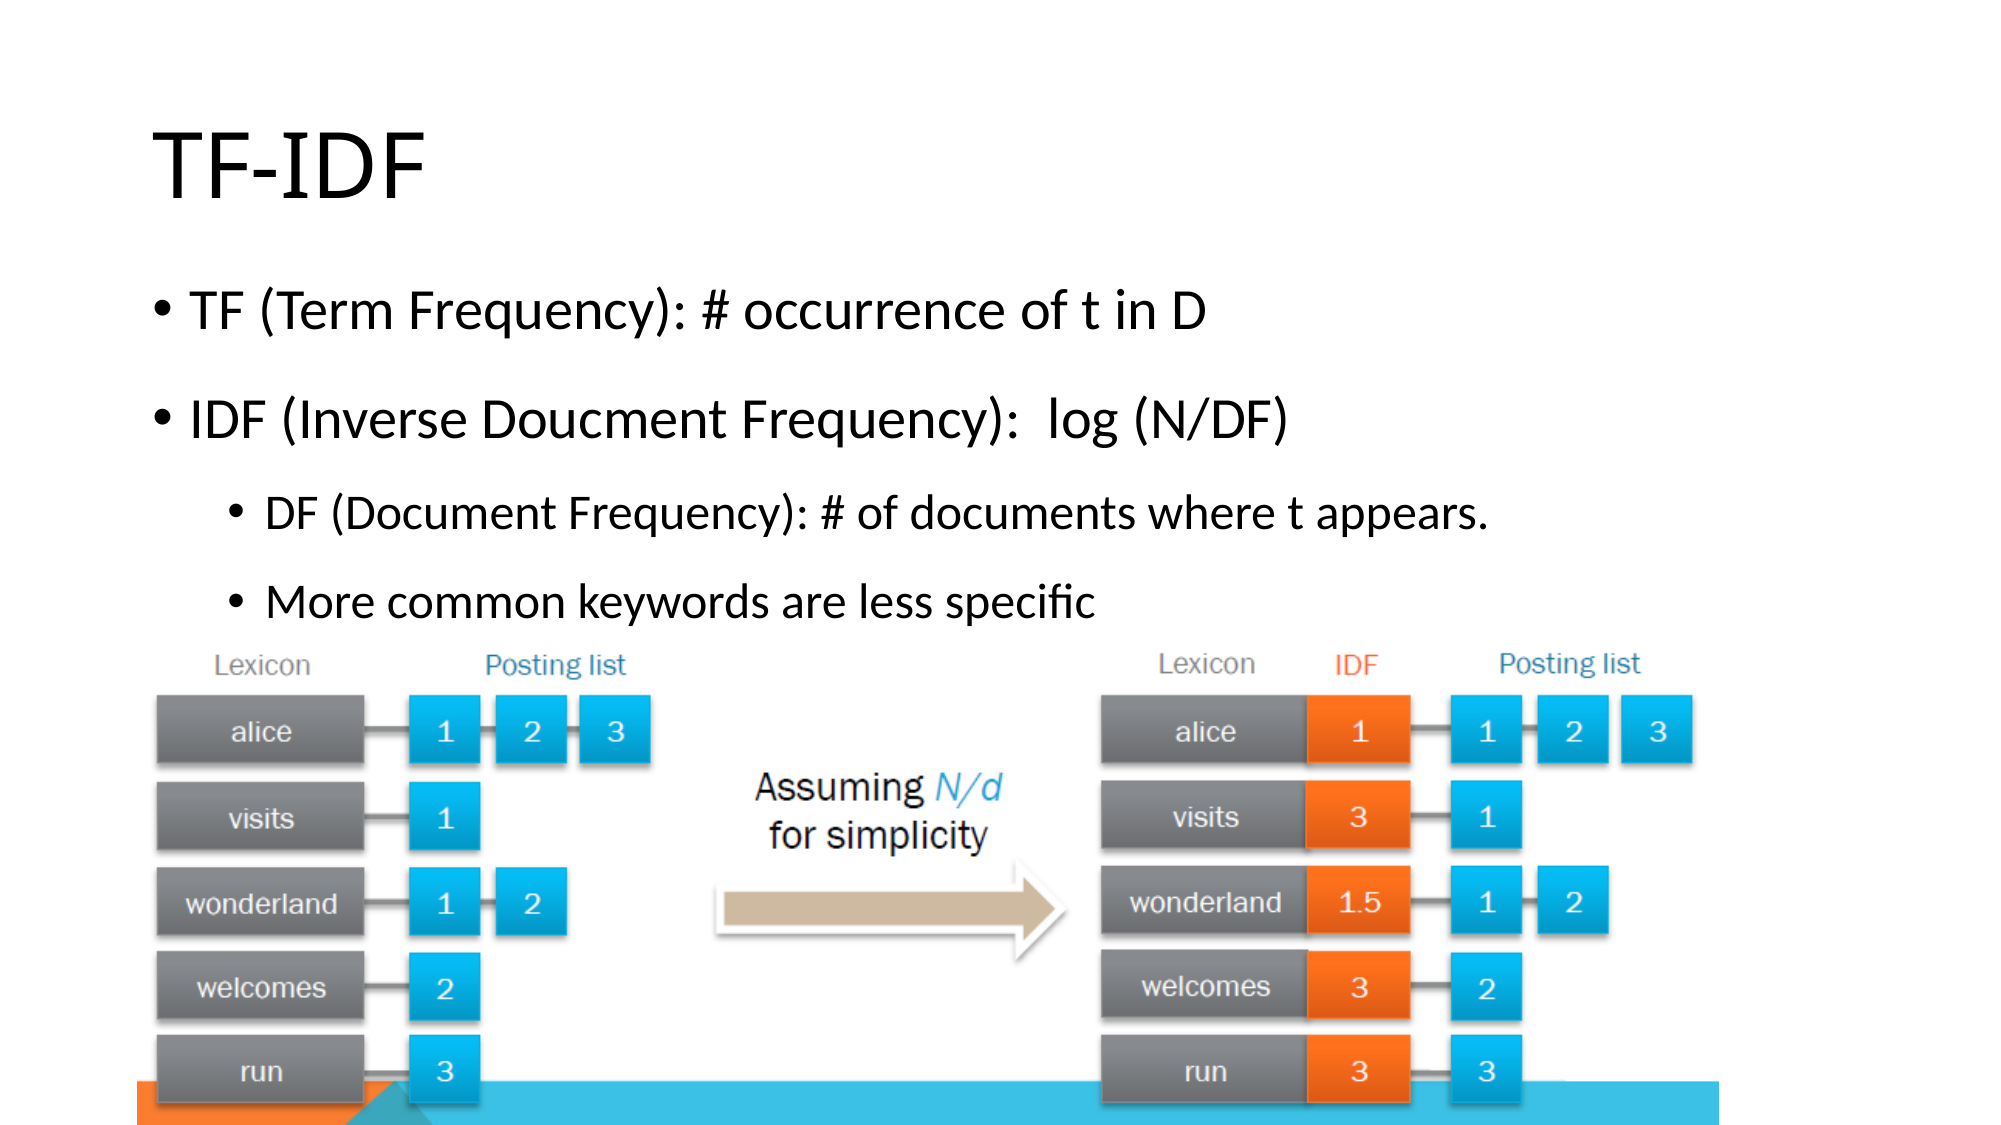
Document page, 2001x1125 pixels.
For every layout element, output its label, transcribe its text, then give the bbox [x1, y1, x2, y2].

picture [137, 624, 1719, 1125]
list TF (Term Frequency): # occurrence of t in D IDF (Inverse Doucment Frequency): log (N/DF) DF (Document Frequency): # of documents where t appears. More common keywords are less specific [137, 272, 2000, 1109]
title TF-IDF [137, 59, 1863, 272]
